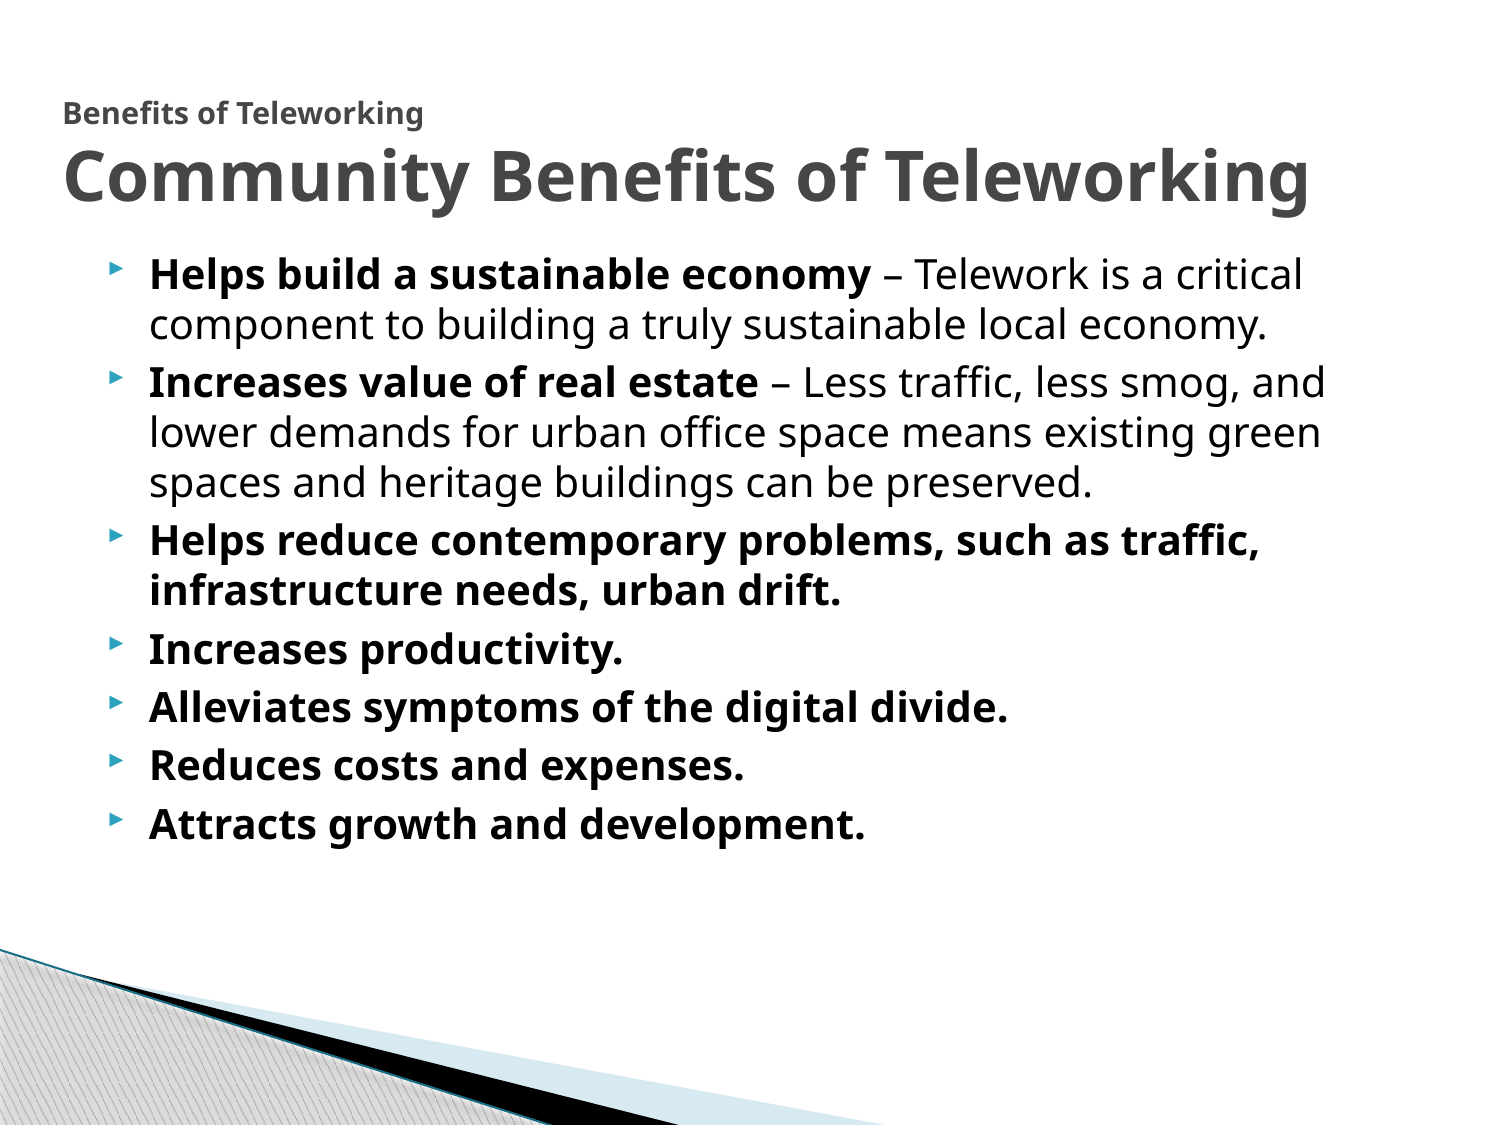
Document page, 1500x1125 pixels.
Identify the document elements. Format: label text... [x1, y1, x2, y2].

list Helps build a sustainable economy – Telework is a critical component to building a truly sustainable local economy. Increases value of real estate – Less traffic, less smog, and lower demands for urban office space means existing green spaces and heritage buildings can be preserved. Helps reduce contemporary problems, such as traffic, infrastructure needs, urban drift. Increases productivity. Alleviates symptoms of the digital divide. Reduces costs and expenses. Attracts growth and development. [74, 239, 1377, 1003]
title Benefits of Teleworking Community Benefits of Teleworking [47, 85, 1384, 224]
